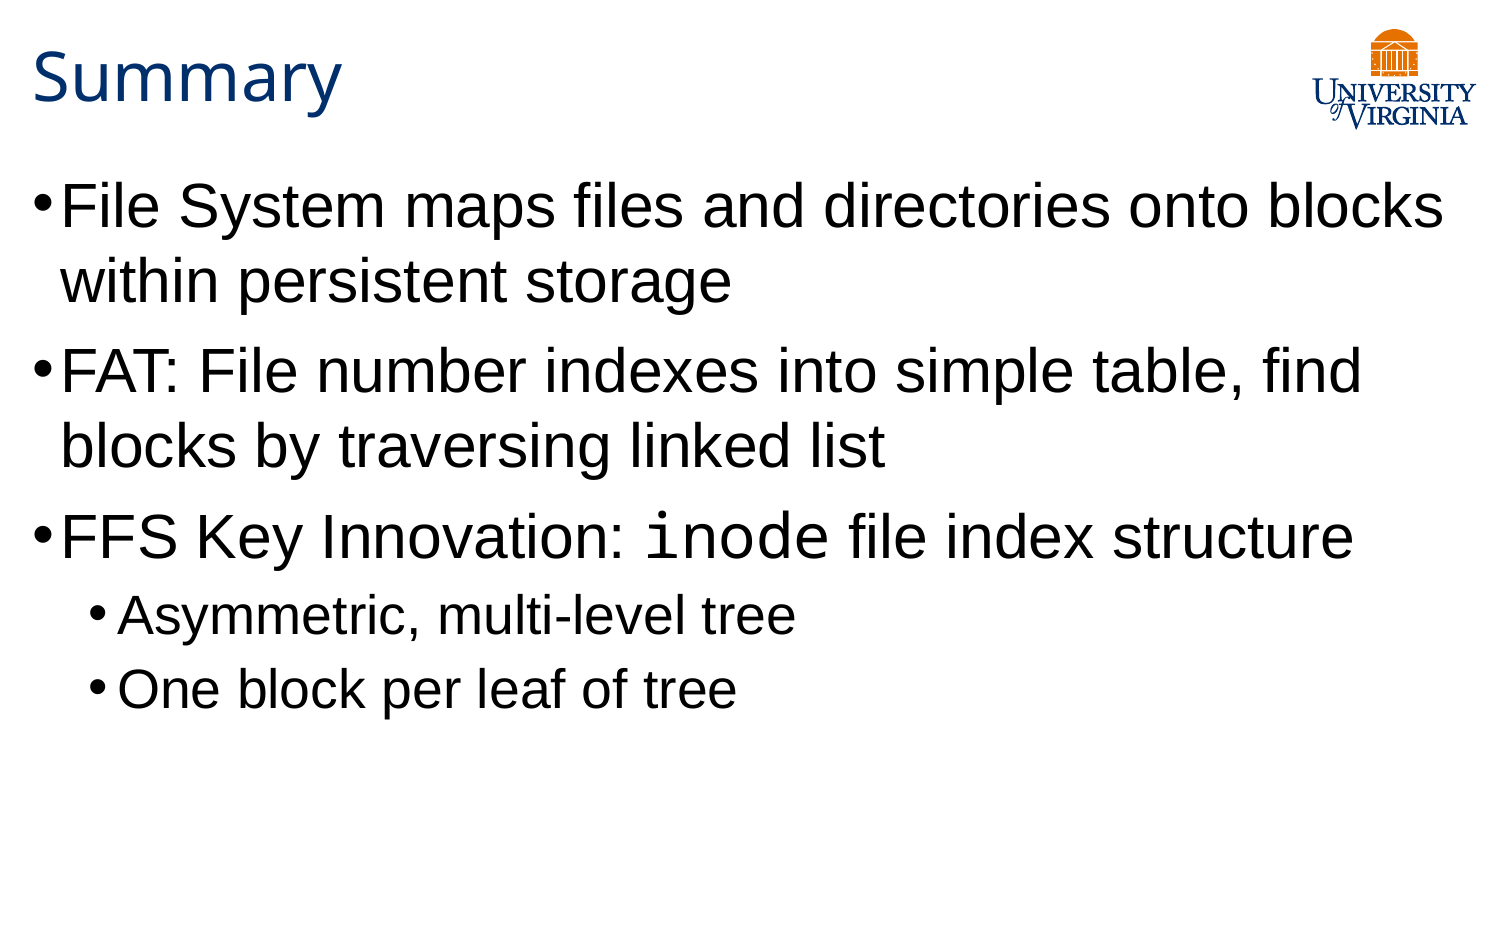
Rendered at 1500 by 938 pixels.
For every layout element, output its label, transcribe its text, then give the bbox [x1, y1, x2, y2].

title Summary [17, 14, 1297, 145]
list File System maps files and directories onto blocks within persistent storage FAT: File number indexes into simple table, find blocks by traversing linked list FFS Key Innovation: inode file index structure Asymmetric, multi-level tree One block per leaf of tree [17, 157, 1483, 845]
